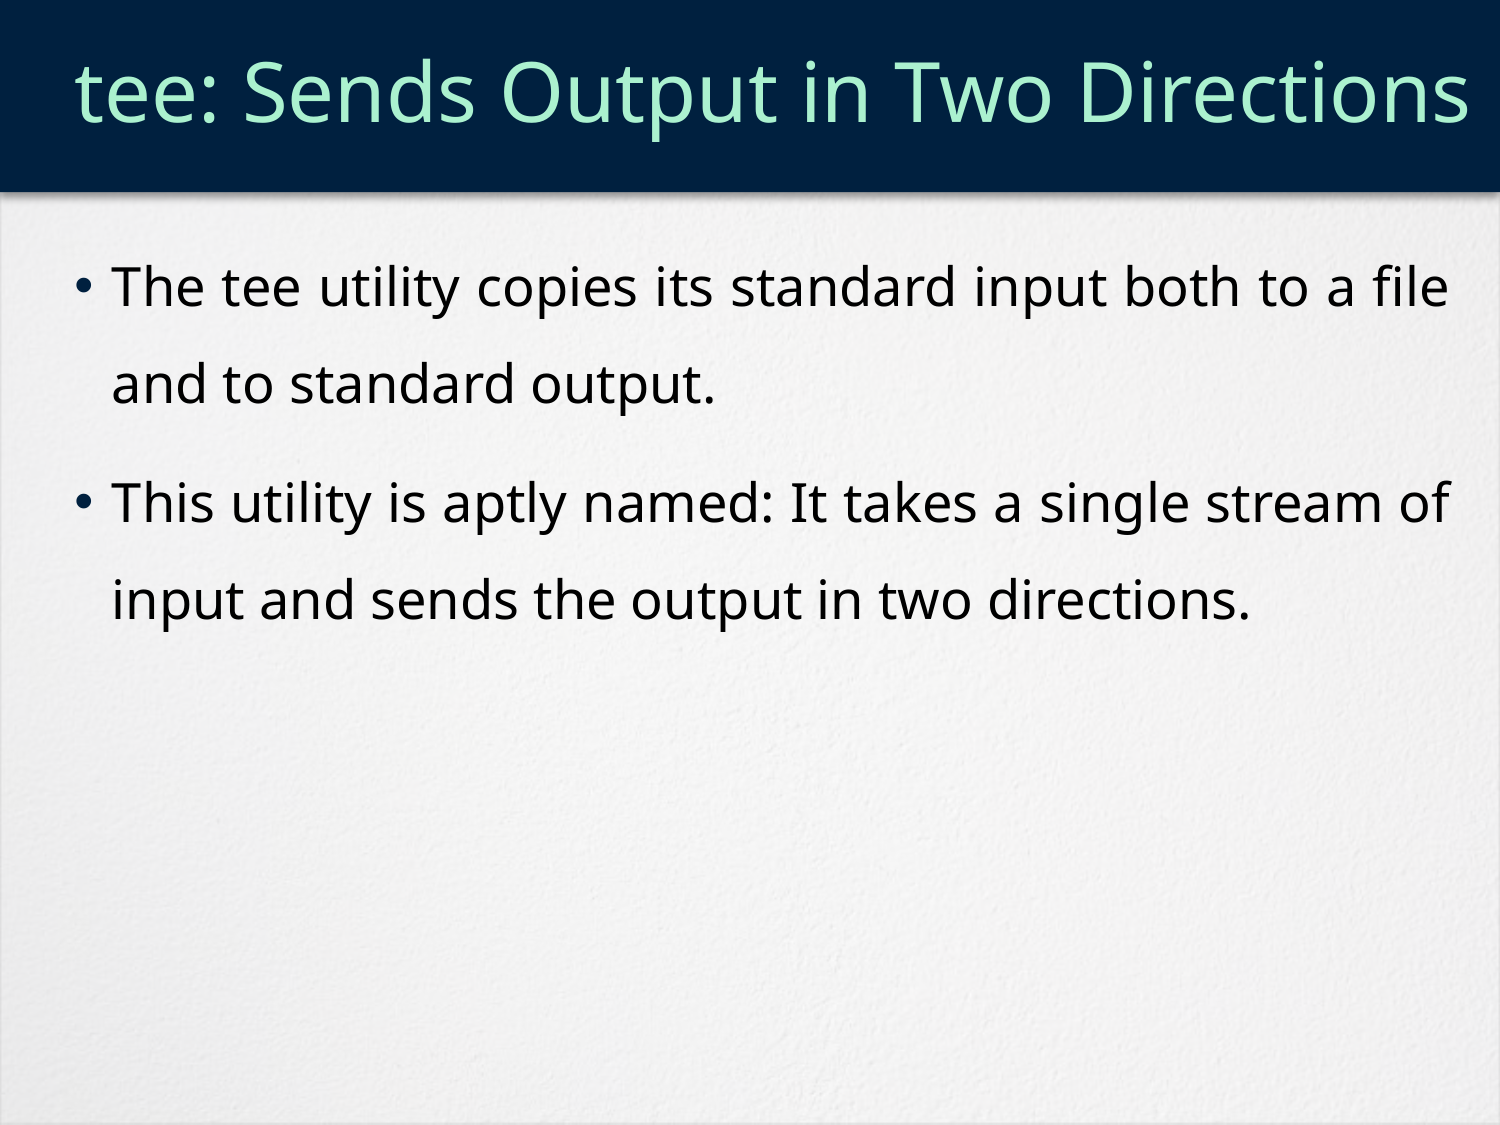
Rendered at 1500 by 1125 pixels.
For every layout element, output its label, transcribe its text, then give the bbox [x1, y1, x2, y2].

list The tee utility copies its standard input both to a file and to standard output. This utility is aptly named: It takes a single stream of input and sends the output in two directions. [59, 212, 1468, 1099]
title tee: Sends Output in Two Directions [59, 0, 1500, 193]
